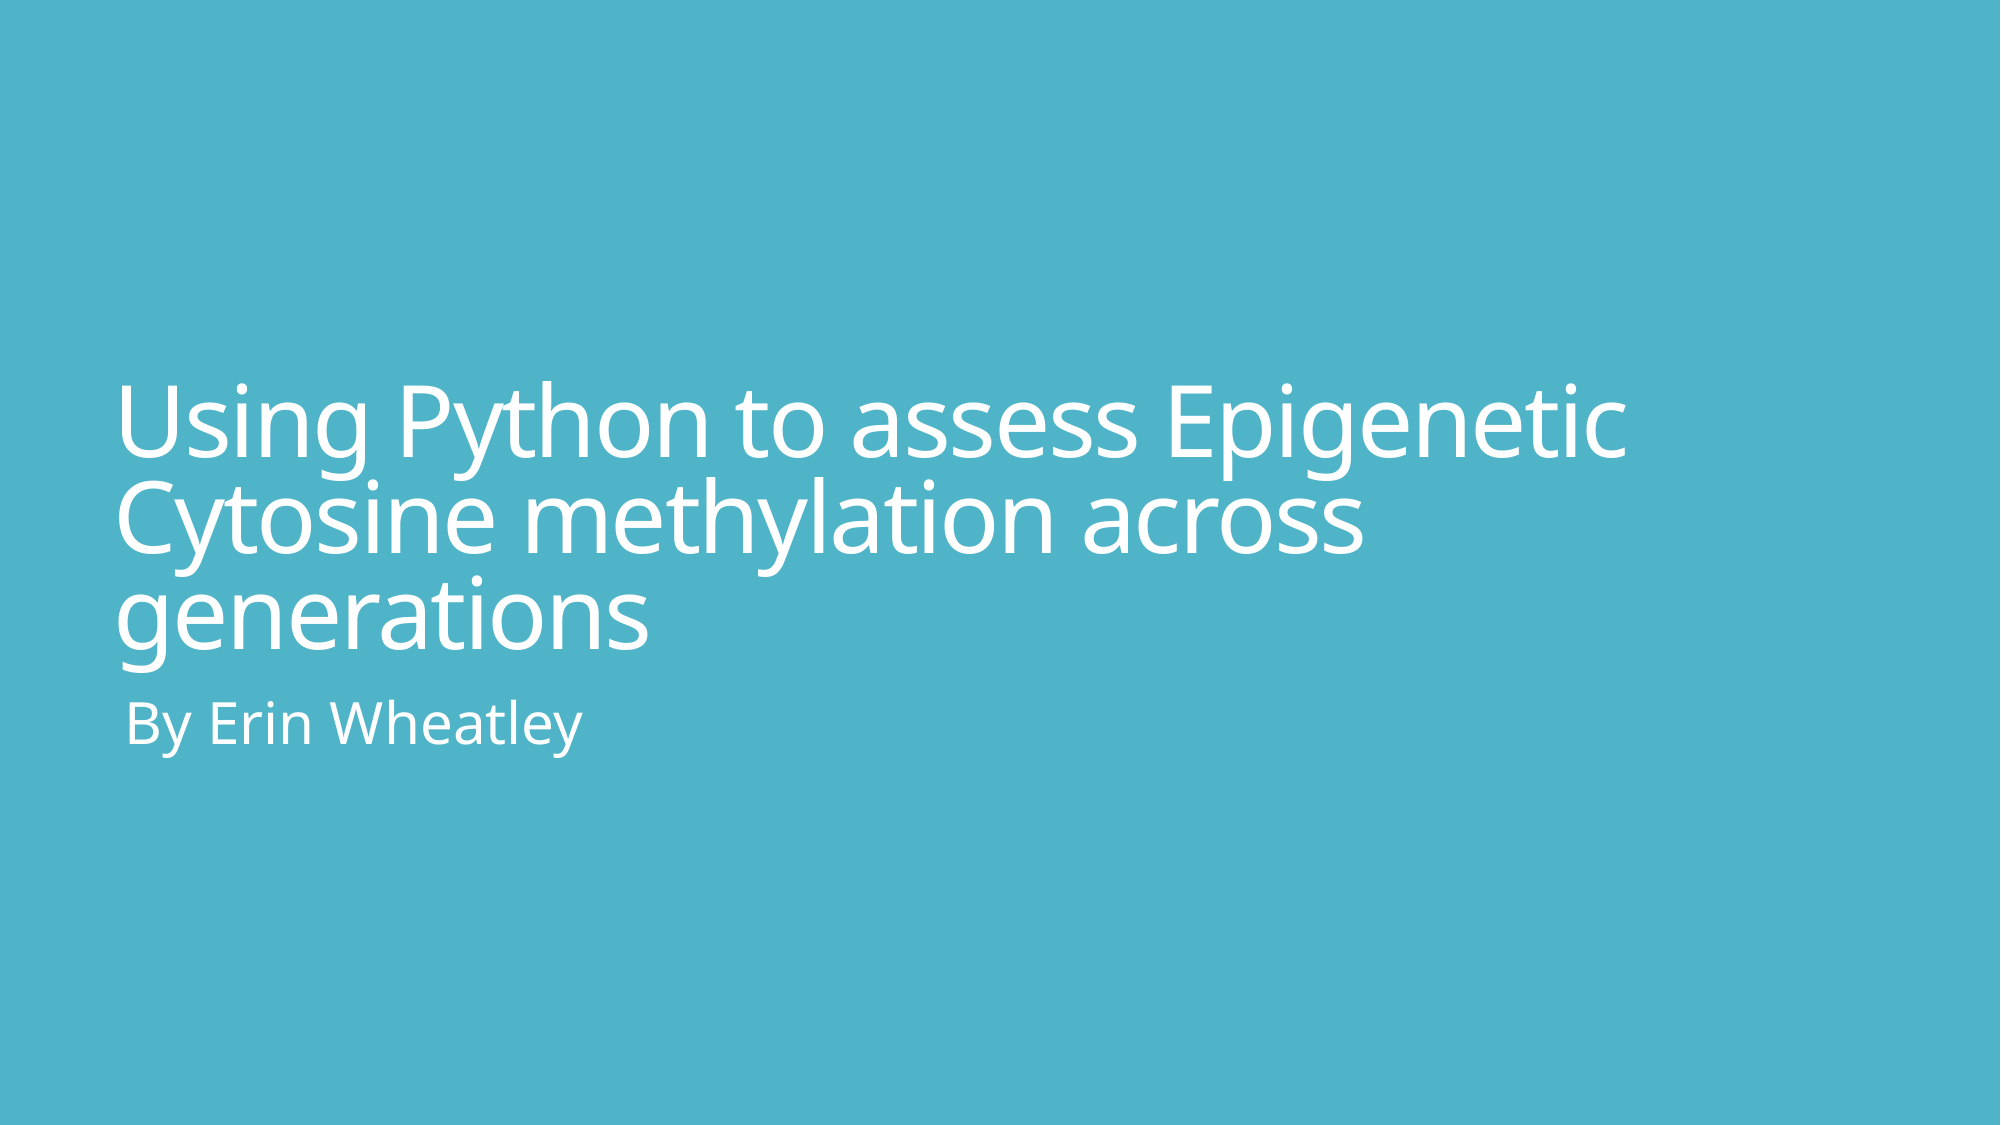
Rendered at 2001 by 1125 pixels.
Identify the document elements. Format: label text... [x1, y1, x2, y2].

title Using Python to assess Epigenetic Cytosine methylation across generations [98, 126, 1868, 677]
subtitle By Erin Wheatley [109, 690, 1624, 961]
